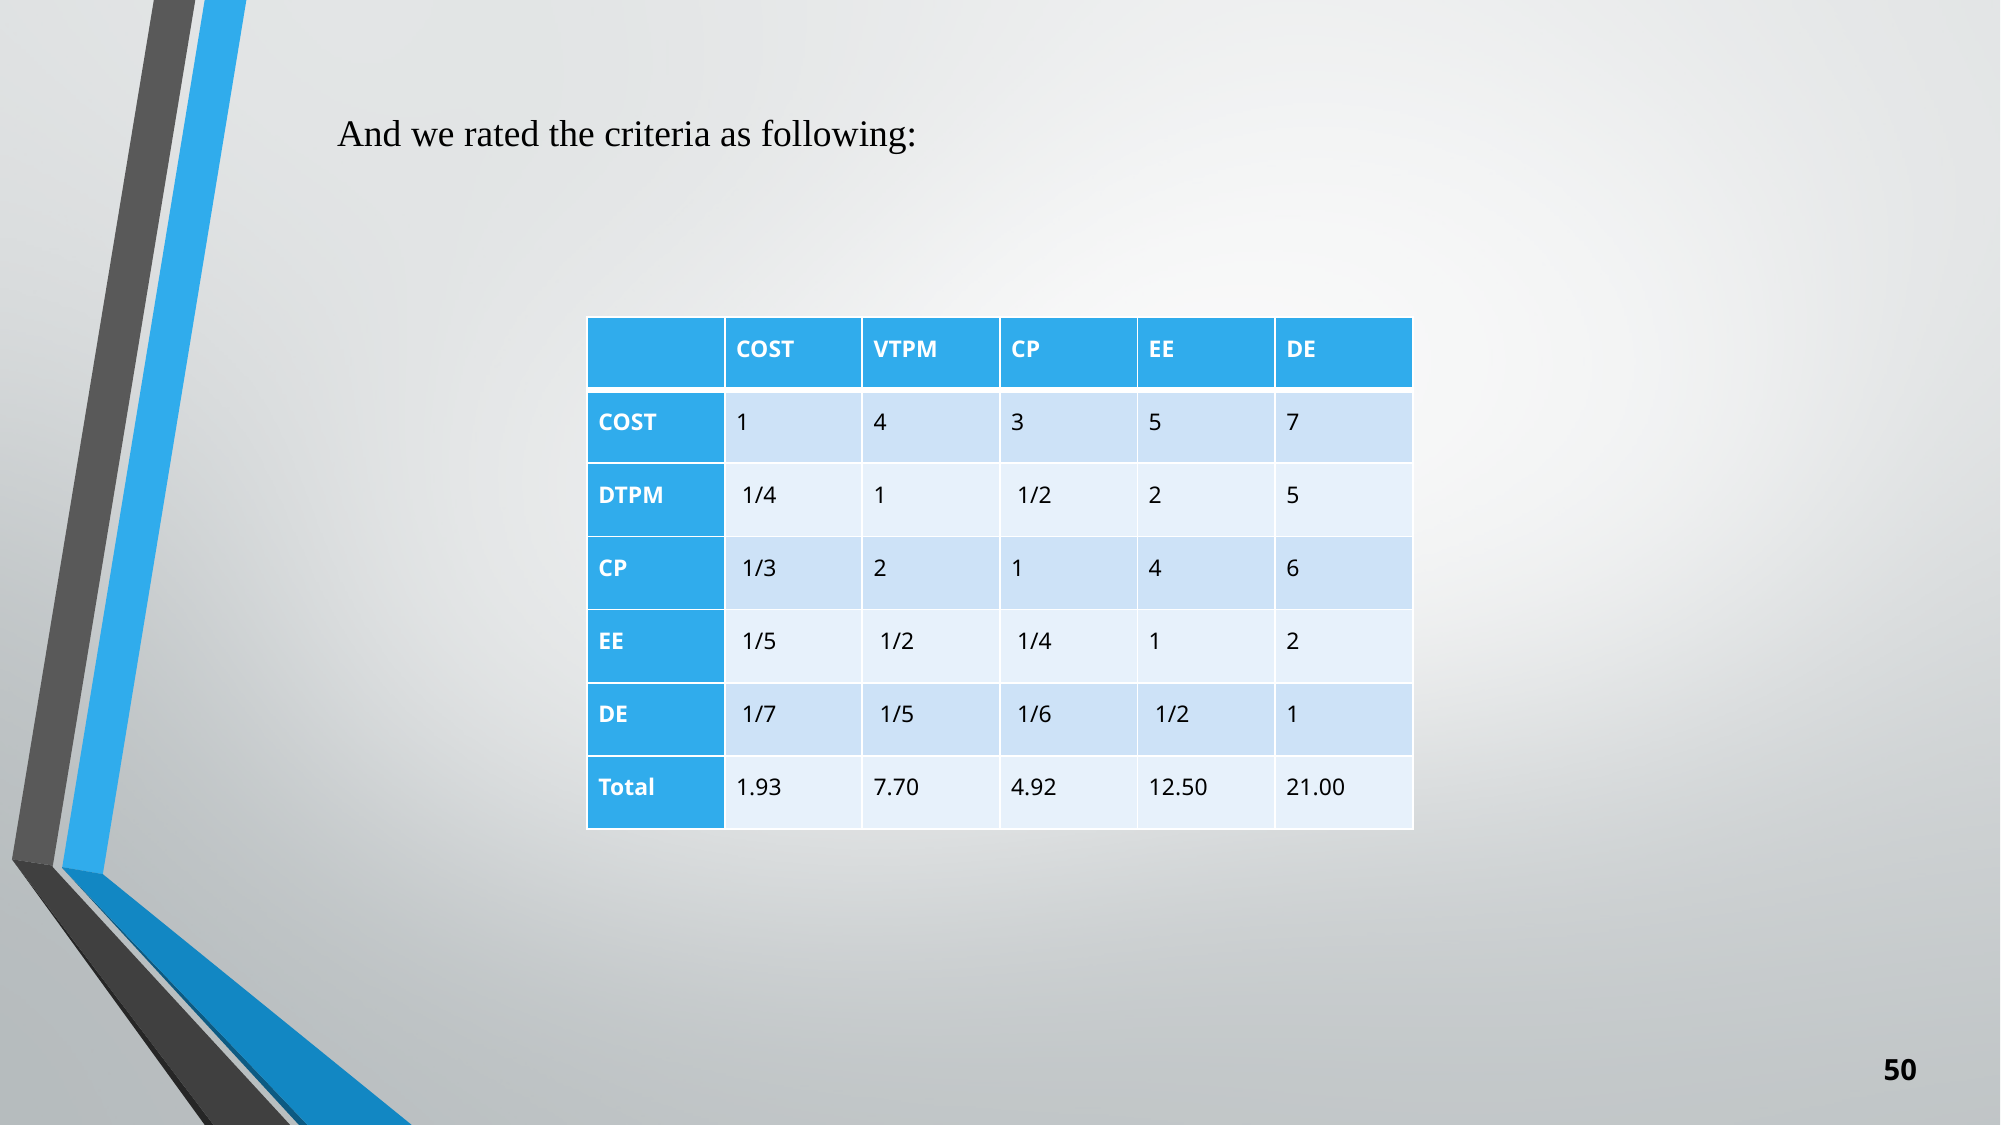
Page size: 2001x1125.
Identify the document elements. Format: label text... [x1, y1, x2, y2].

table_cell 1/2 [1138, 684, 1274, 755]
table_cell 1/2 [1001, 464, 1137, 536]
table_cell 2 [863, 537, 999, 609]
table_cell 4 [863, 393, 999, 462]
table_cell 1/3 [726, 537, 861, 609]
table_header VTPM [863, 318, 999, 387]
table_cell 2 [1276, 610, 1412, 682]
table_header COST [726, 318, 861, 387]
table_cell 2 [1138, 464, 1274, 536]
table_header CP [1001, 318, 1137, 387]
table_cell 5 [1138, 393, 1274, 462]
table_cell DTPM [588, 464, 724, 536]
table_cell 1 [1001, 537, 1137, 609]
table_cell 1/5 [863, 684, 999, 755]
table_cell 3 [1001, 393, 1137, 462]
text_box And we rated the criteria as following: [322, 101, 1323, 162]
table_cell 4.92 [1001, 757, 1137, 828]
table_cell 1 [726, 393, 861, 462]
table_cell 1/6 [1001, 684, 1137, 755]
table_cell 4 [1138, 537, 1274, 609]
slide_number 50 [1841, 1041, 1933, 1101]
table_cell 1 [863, 464, 999, 536]
table_cell EE [588, 610, 724, 682]
table_cell 21.00 [1276, 757, 1412, 828]
table_cell COST [588, 393, 724, 462]
table_cell 1 [1276, 684, 1412, 755]
table_cell 1/5 [726, 610, 861, 682]
table_cell 1/4 [726, 464, 861, 536]
table_header DE [1276, 318, 1412, 387]
table_cell 1/2 [863, 610, 999, 682]
table_cell 7.70 [863, 757, 999, 828]
table_cell 6 [1276, 537, 1412, 609]
table_header [588, 318, 724, 387]
table_cell 1 [1138, 610, 1274, 682]
table_cell 7 [1276, 393, 1412, 462]
table_cell 1/4 [1001, 610, 1137, 682]
table_cell 12.50 [1138, 757, 1274, 828]
table_cell 1.93 [726, 757, 861, 828]
table_cell 1/7 [726, 684, 861, 755]
table_cell DE [588, 684, 724, 755]
table_header EE [1138, 318, 1274, 387]
table_cell Total [588, 757, 724, 828]
table_cell CP [588, 537, 724, 609]
table_cell 5 [1276, 464, 1412, 536]
